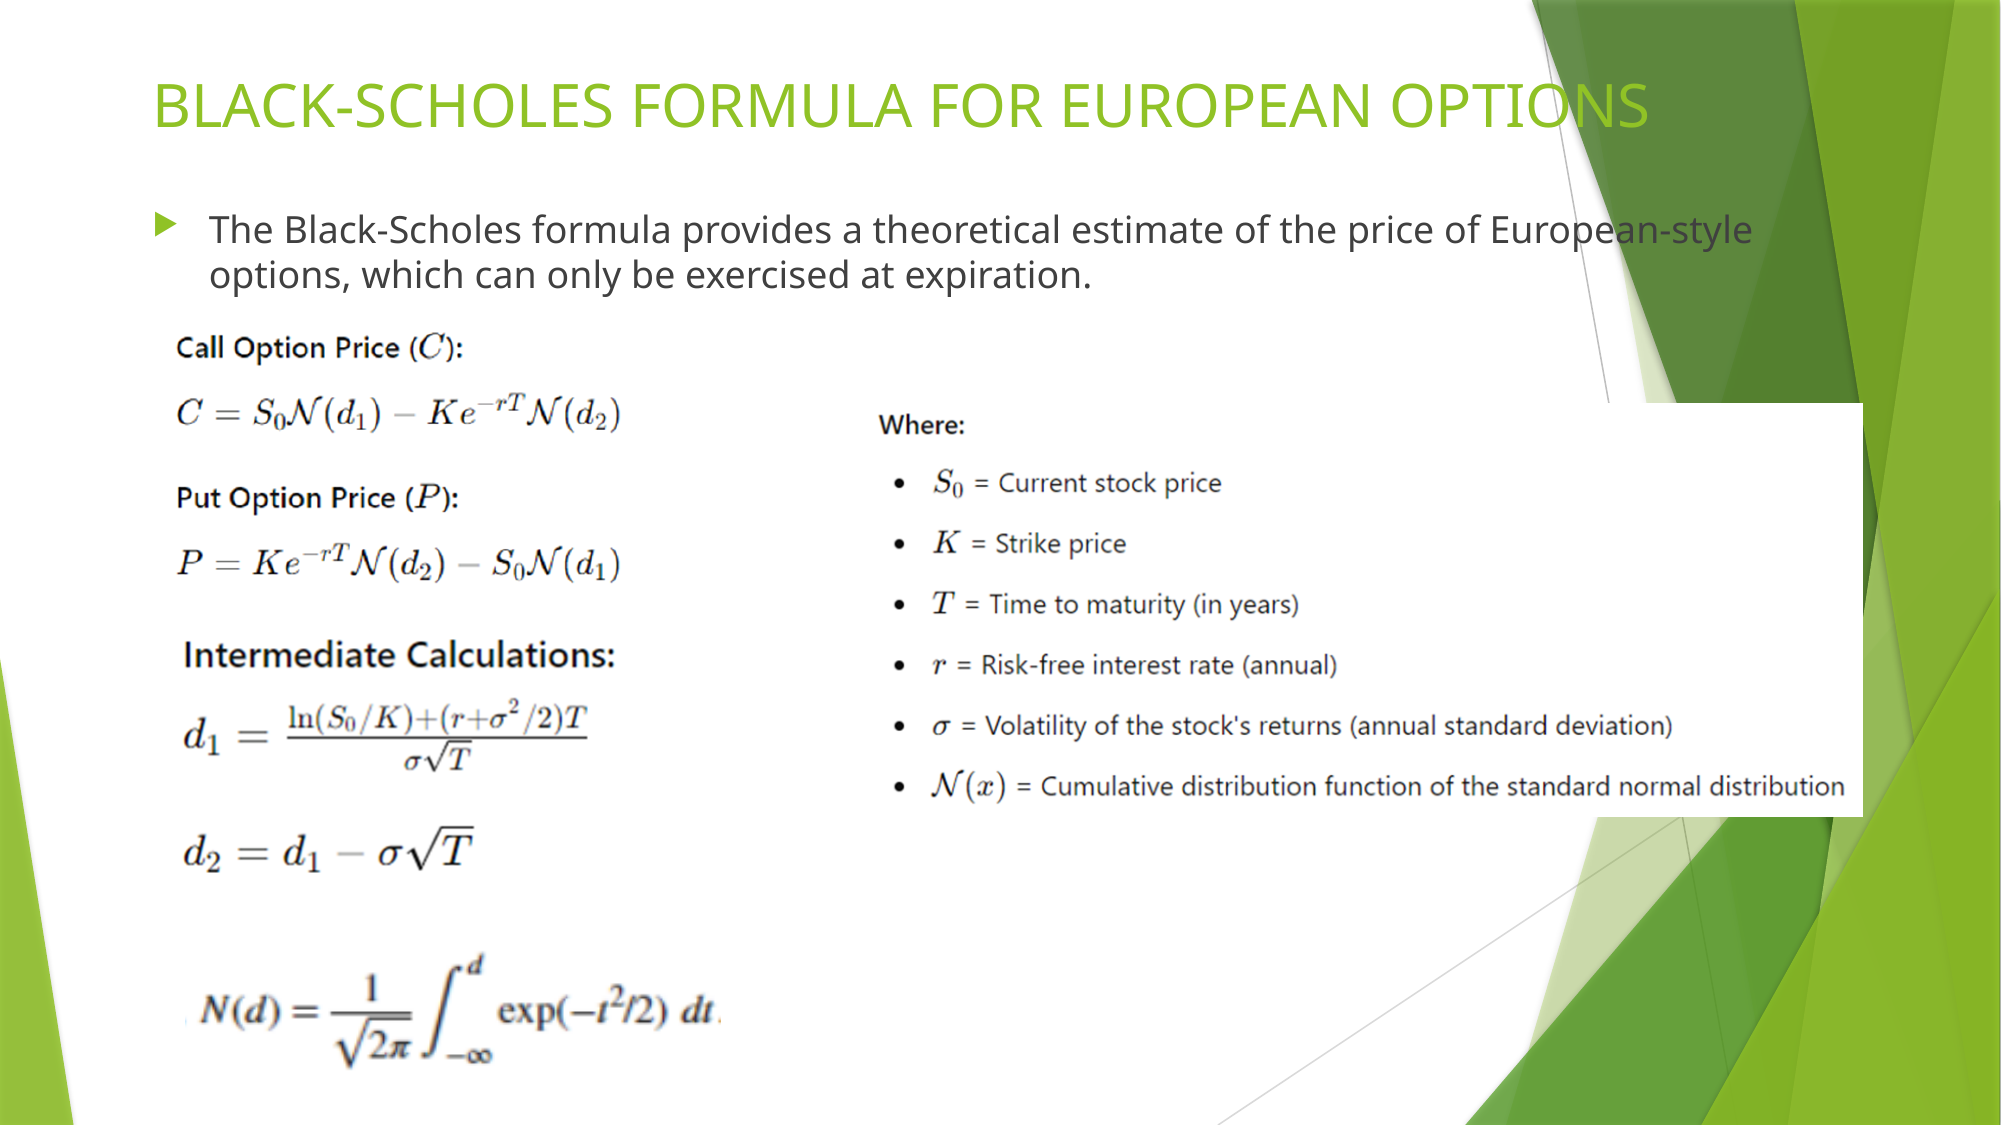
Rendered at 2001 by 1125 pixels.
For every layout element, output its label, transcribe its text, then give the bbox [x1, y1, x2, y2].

picture [185, 925, 721, 1095]
list The Black-Scholes formula provides a theoretical estimate of the price of European-style options, which can only be exercised at expiration. [137, 198, 1863, 1014]
title BLACK-SCHOLES FORMULA FOR EUROPEAN OPTIONS [137, 59, 1764, 192]
picture [159, 315, 674, 897]
picture [860, 403, 1864, 818]
